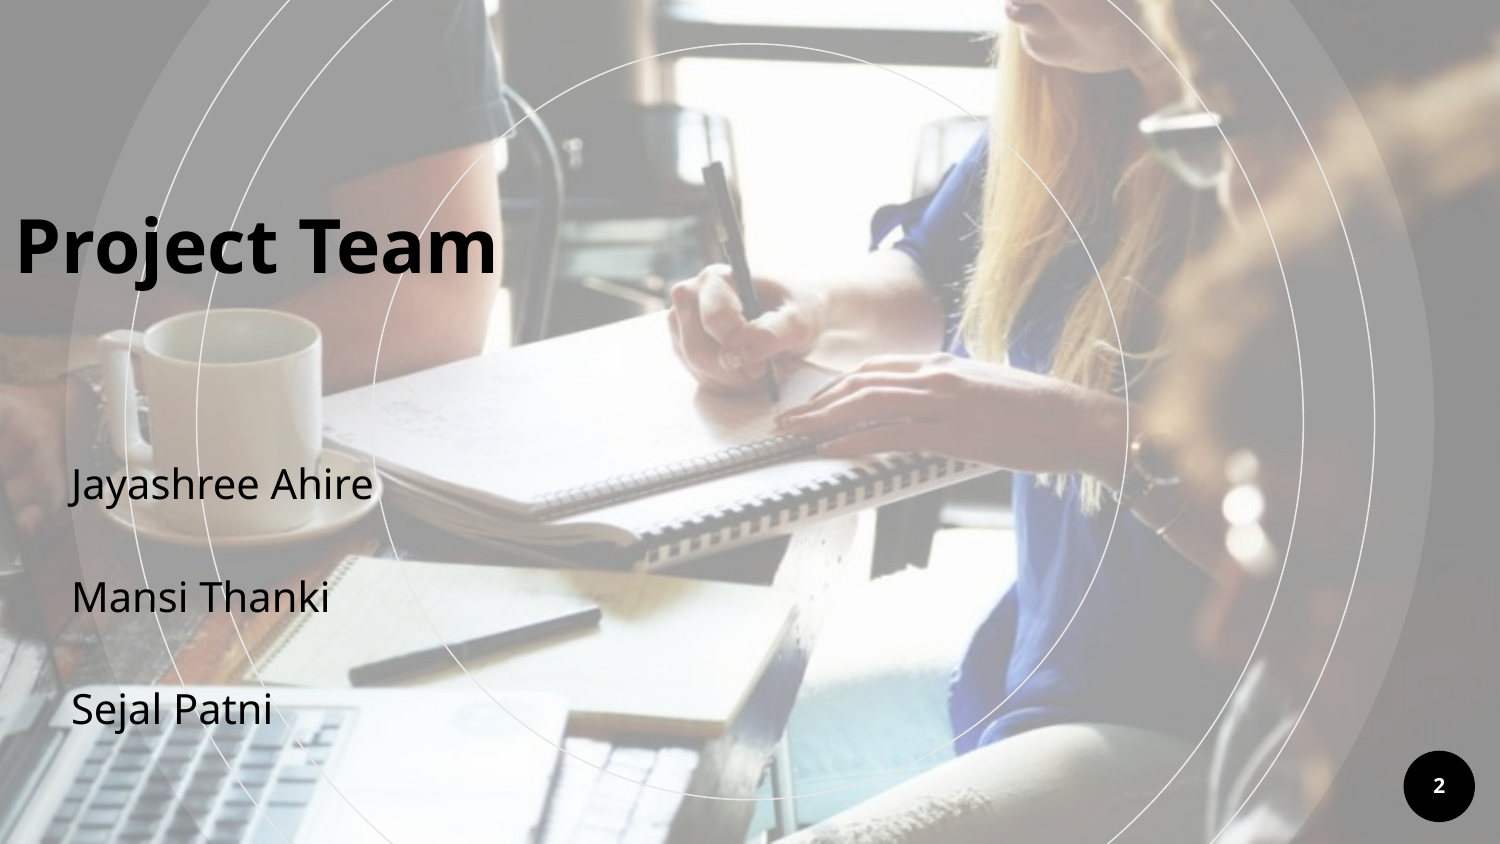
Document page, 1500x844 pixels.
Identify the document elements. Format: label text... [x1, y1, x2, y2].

text_box Project Team [0, 191, 857, 304]
text_box Jayashree Ahire Mansi Thanki Sejal Patni [56, 392, 960, 823]
text_box <number> [1403, 750, 1475, 823]
